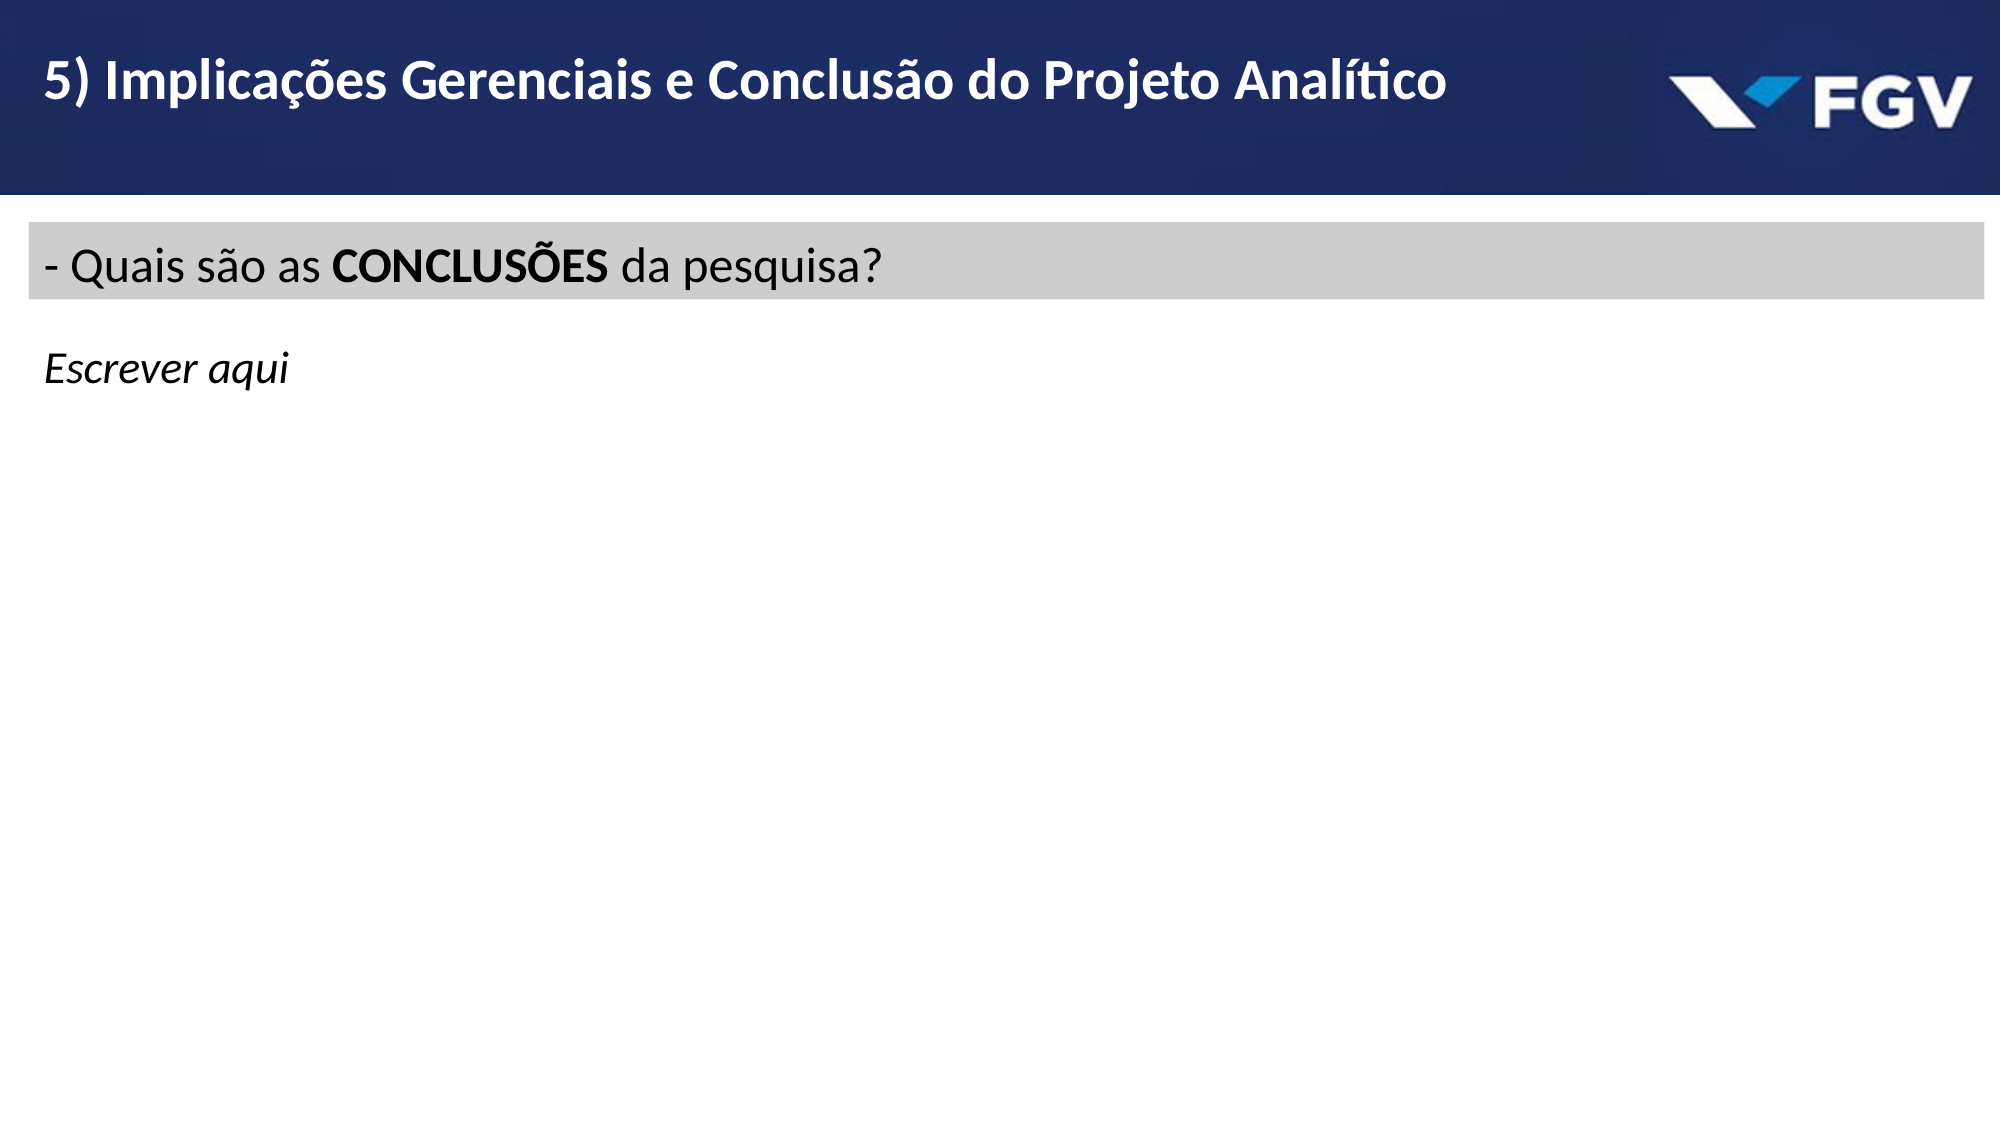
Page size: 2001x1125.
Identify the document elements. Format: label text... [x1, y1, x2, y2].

picture [0, 0, 2000, 195]
text_box Escrever aqui [28, 330, 1985, 401]
text_box - Quais são as CONCLUSÕES da pesquisa? [28, 222, 1985, 300]
text_box 5) Implicações Gerenciais e Conclusão do Projeto Analítico [28, 34, 1772, 119]
